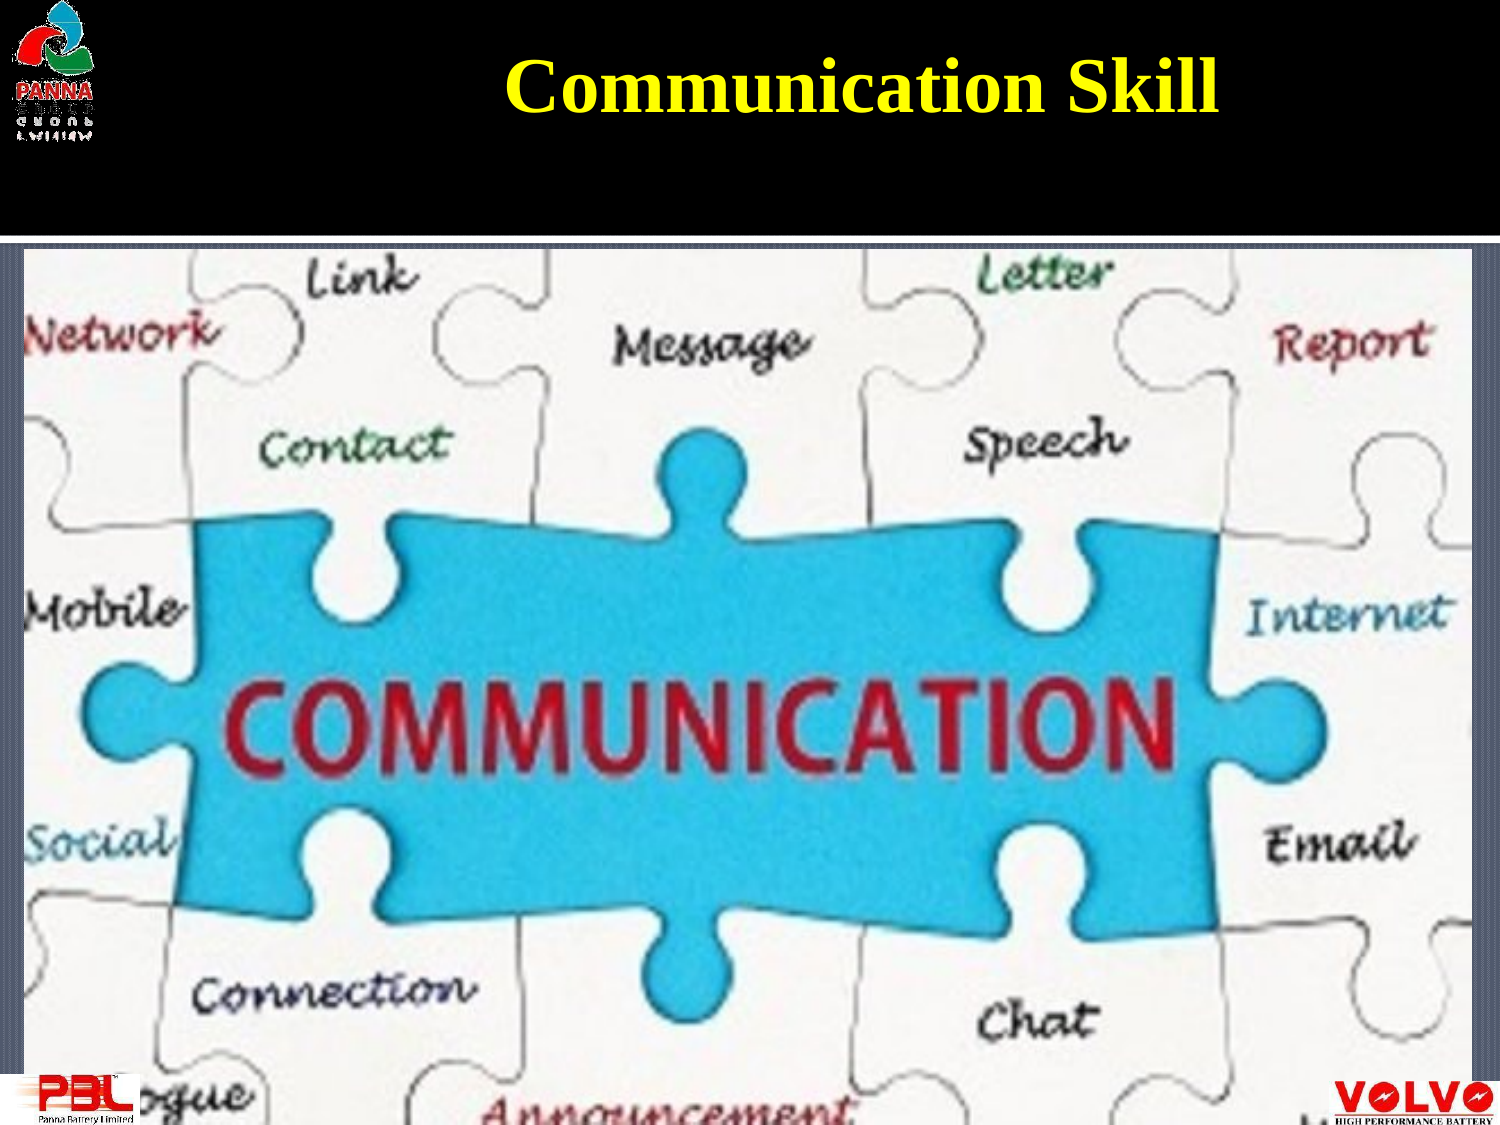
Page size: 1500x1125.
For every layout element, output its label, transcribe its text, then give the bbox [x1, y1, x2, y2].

picture [0, 249, 1500, 1125]
title Communication Skill [75, 25, 1425, 231]
picture [12, 0, 97, 163]
